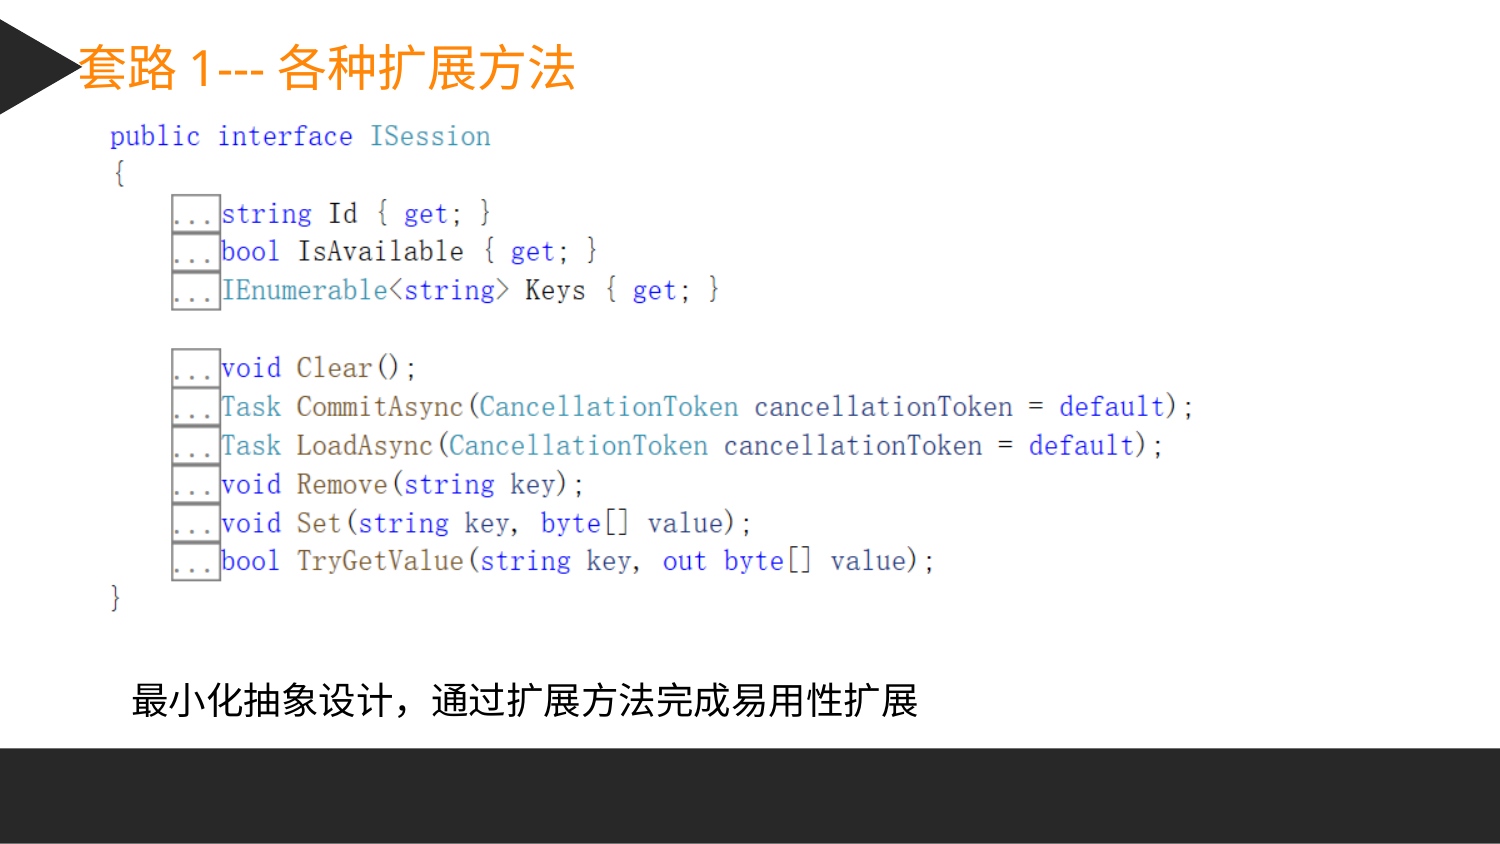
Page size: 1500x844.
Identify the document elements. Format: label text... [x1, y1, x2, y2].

text_box 套路1---各种扩展方法 [62, 29, 593, 104]
text_box [0, 19, 83, 115]
text_box [0, 748, 1500, 844]
picture [100, 114, 1218, 619]
text_box 最小化抽象设计，通过扩展方法完成易用性扩展 [116, 669, 934, 730]
